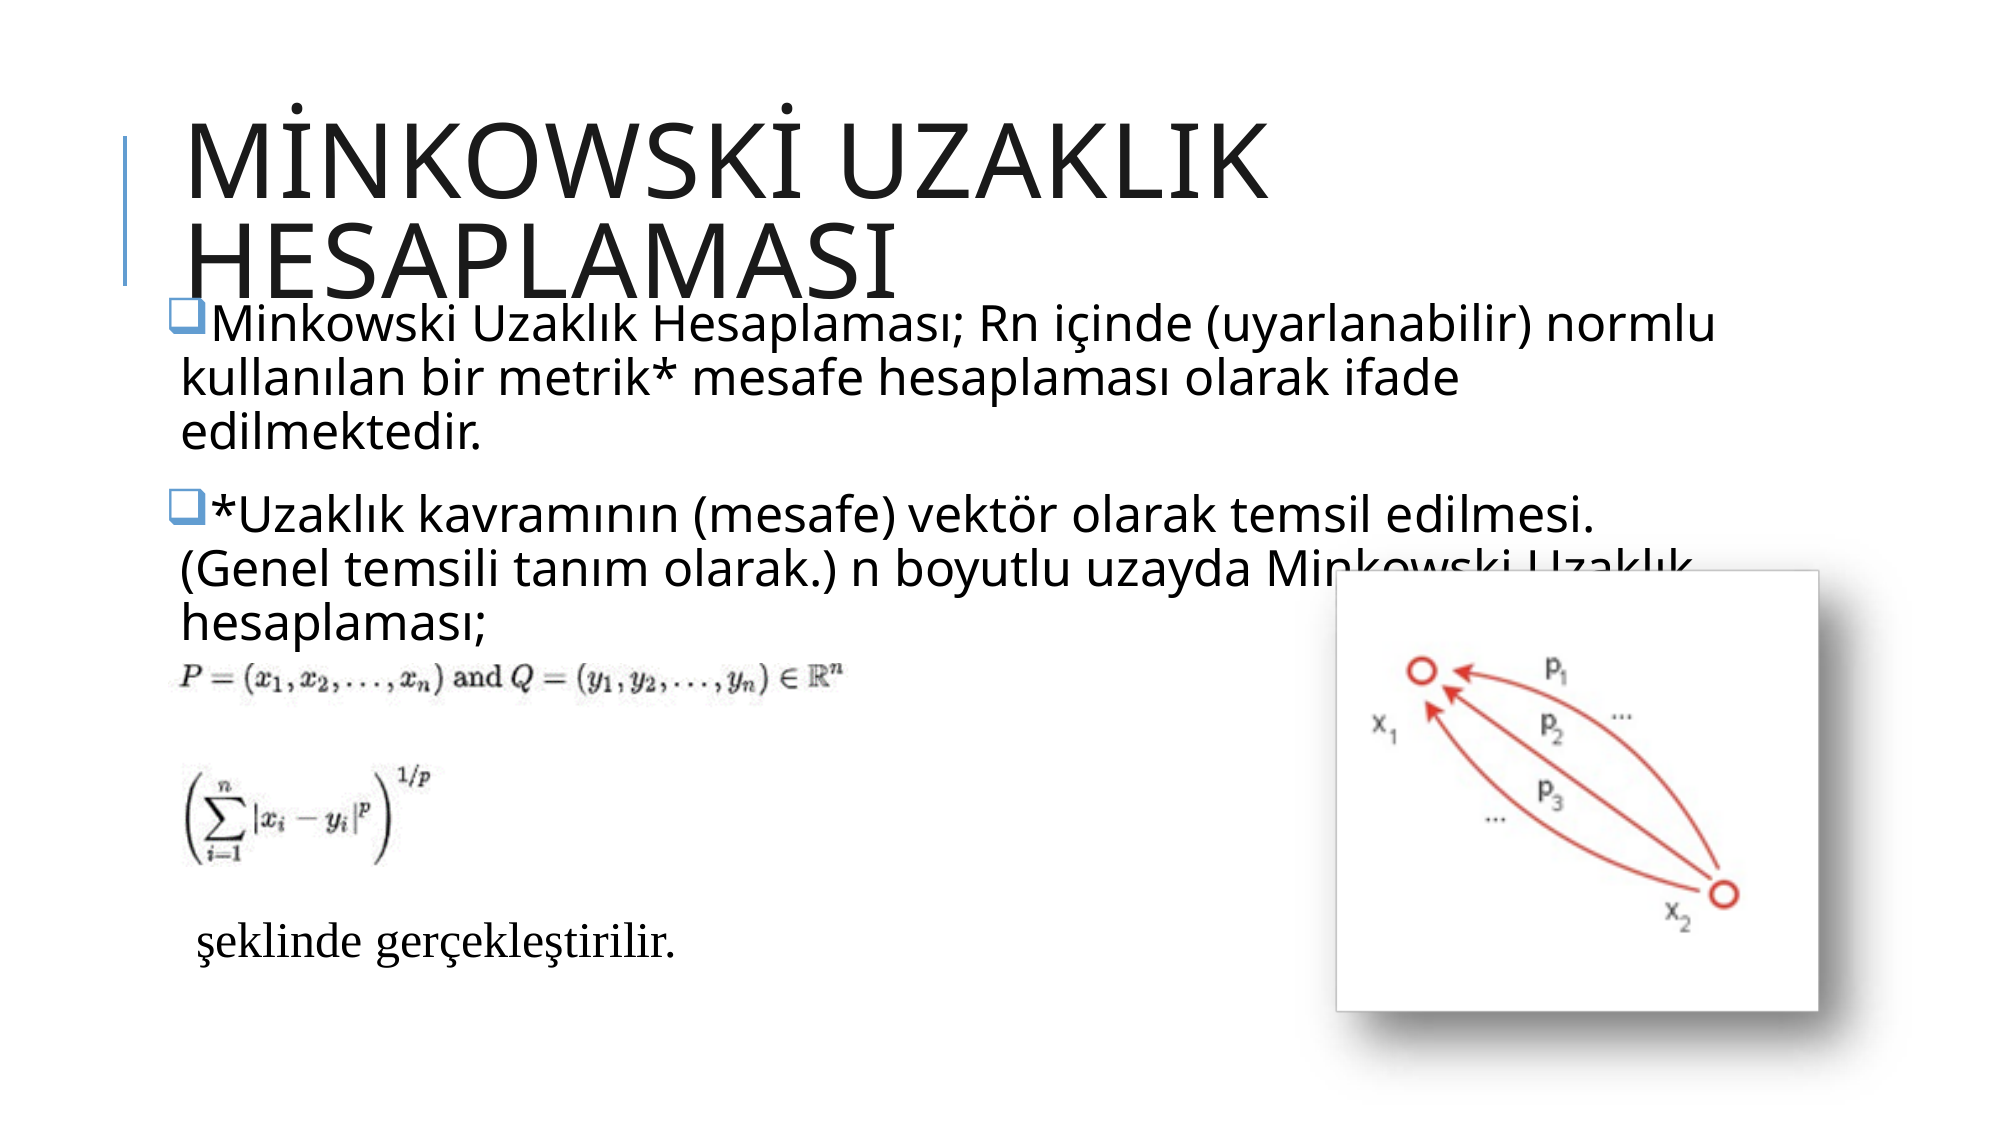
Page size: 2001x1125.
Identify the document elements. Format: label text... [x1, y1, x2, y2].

picture [1295, 534, 1916, 1109]
list Minkowski Uzaklık Hesaplaması; Rn içinde (uyarlanabilir) normlu kullanılan bir metrik* mesafe hesaplaması olarak ifade edilmektedir. *Uzaklık kavramının (mesafe) vektör olarak temsil edilmesi. (Genel temsili tanım olarak.) n boyutlu uzayda Minkowski Uzaklık hesaplaması; [157, 290, 1752, 951]
text_box şeklinde gerçekleştirilir. [131, 899, 1132, 975]
title Minkowski Uzaklık Hesaplaması [168, 96, 1763, 342]
picture [167, 663, 851, 868]
